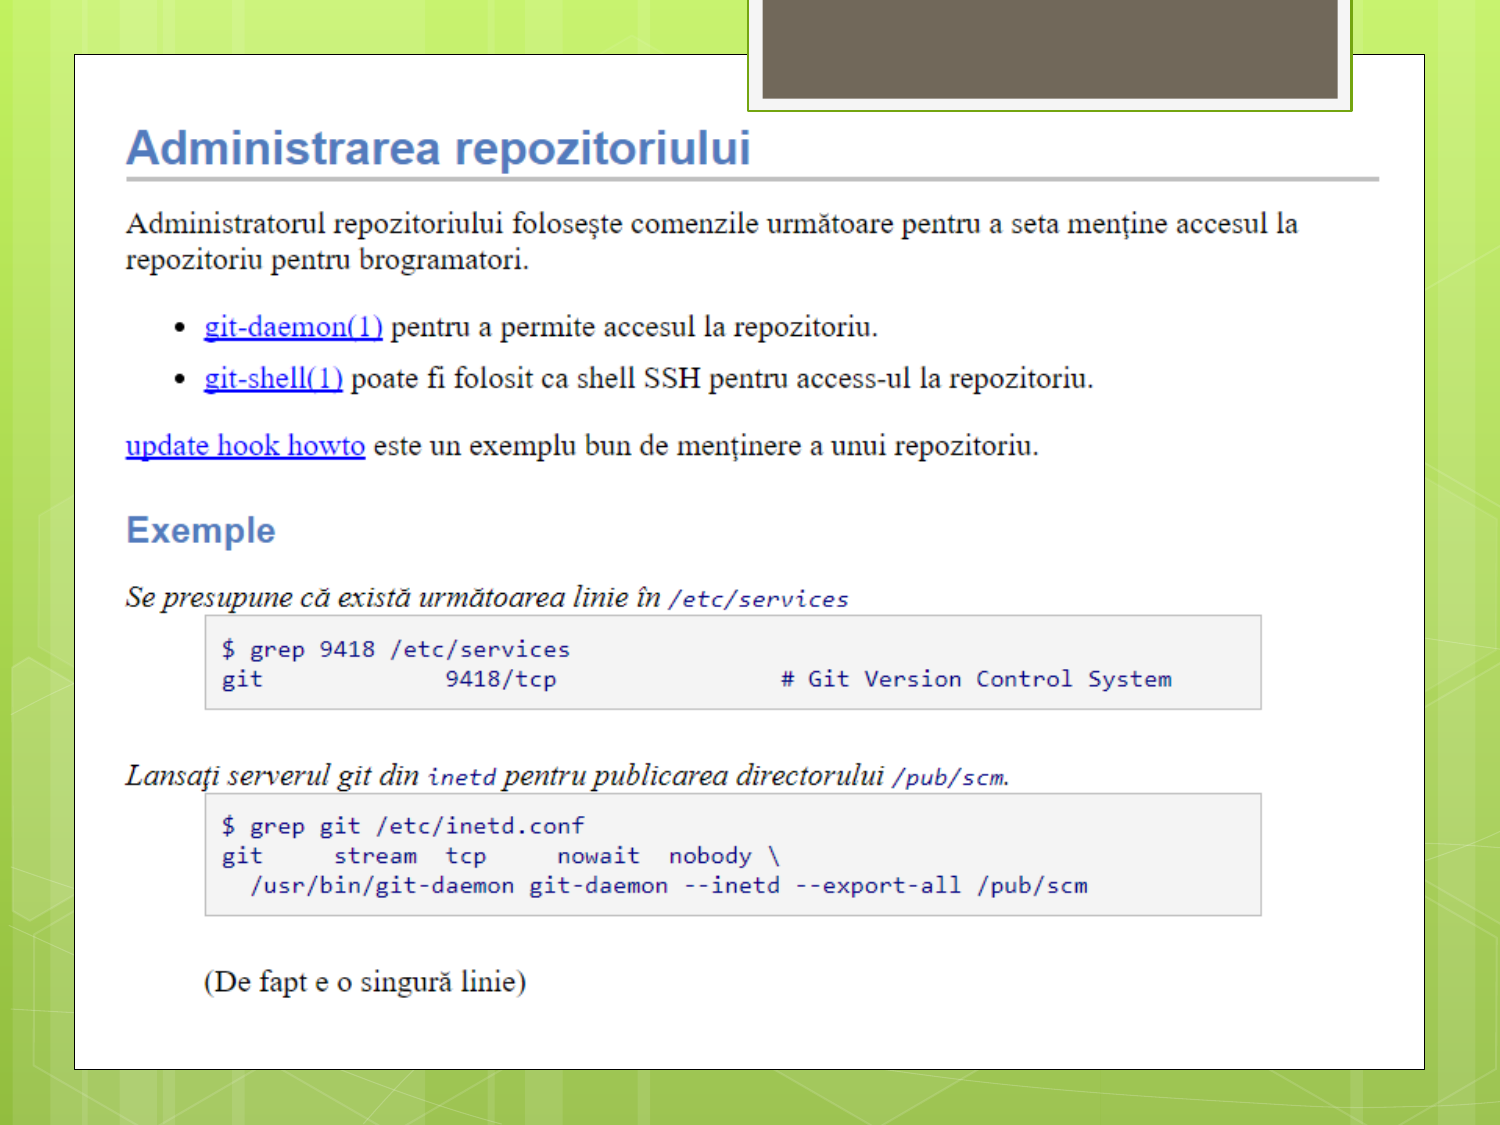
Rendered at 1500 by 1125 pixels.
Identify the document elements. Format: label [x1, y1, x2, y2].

picture [108, 112, 1392, 1012]
